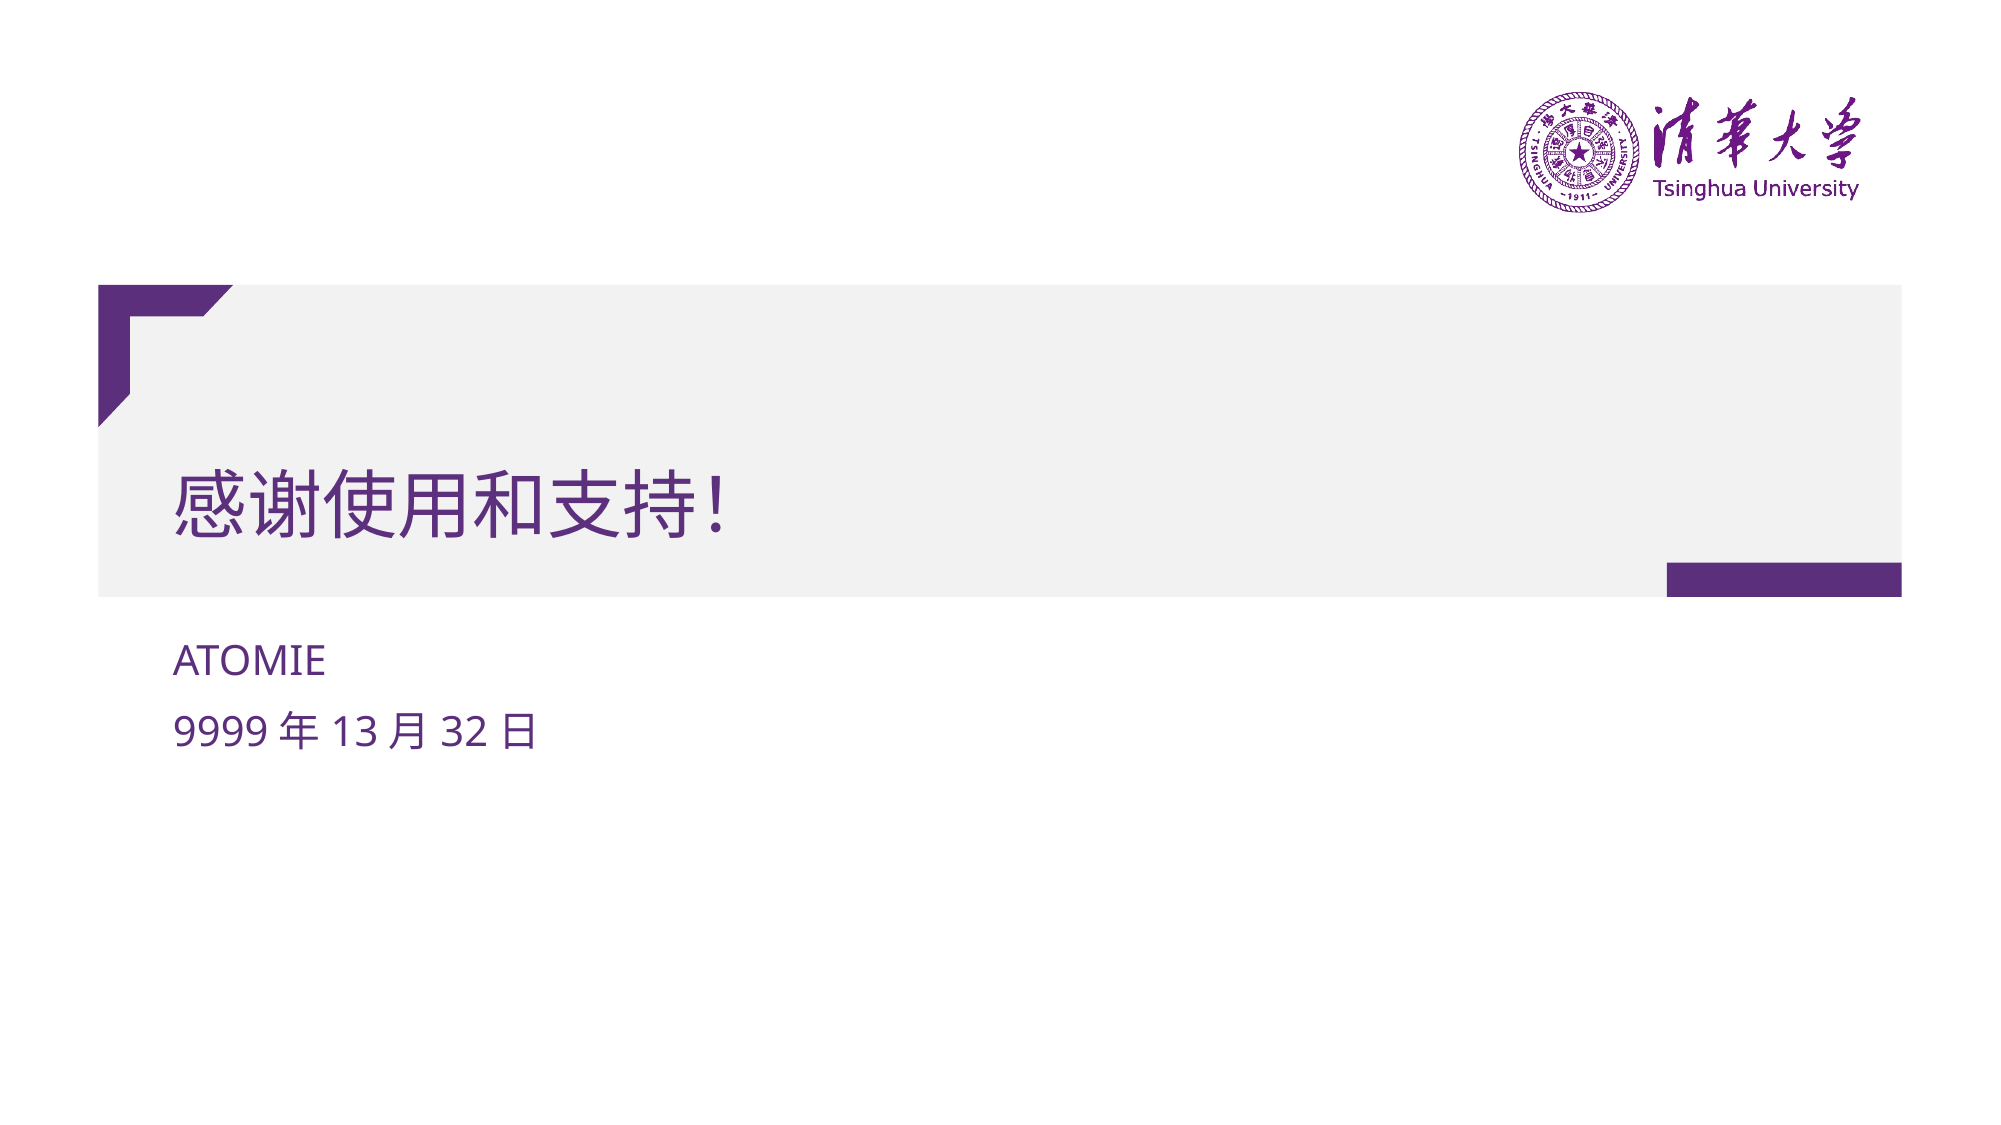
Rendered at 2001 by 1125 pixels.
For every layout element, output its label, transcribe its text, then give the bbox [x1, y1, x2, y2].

title 感谢使用和支持！ [157, 332, 1842, 556]
picture [1481, 65, 1898, 242]
subtitle Atomie 9999年13月32日 [157, 626, 1842, 847]
